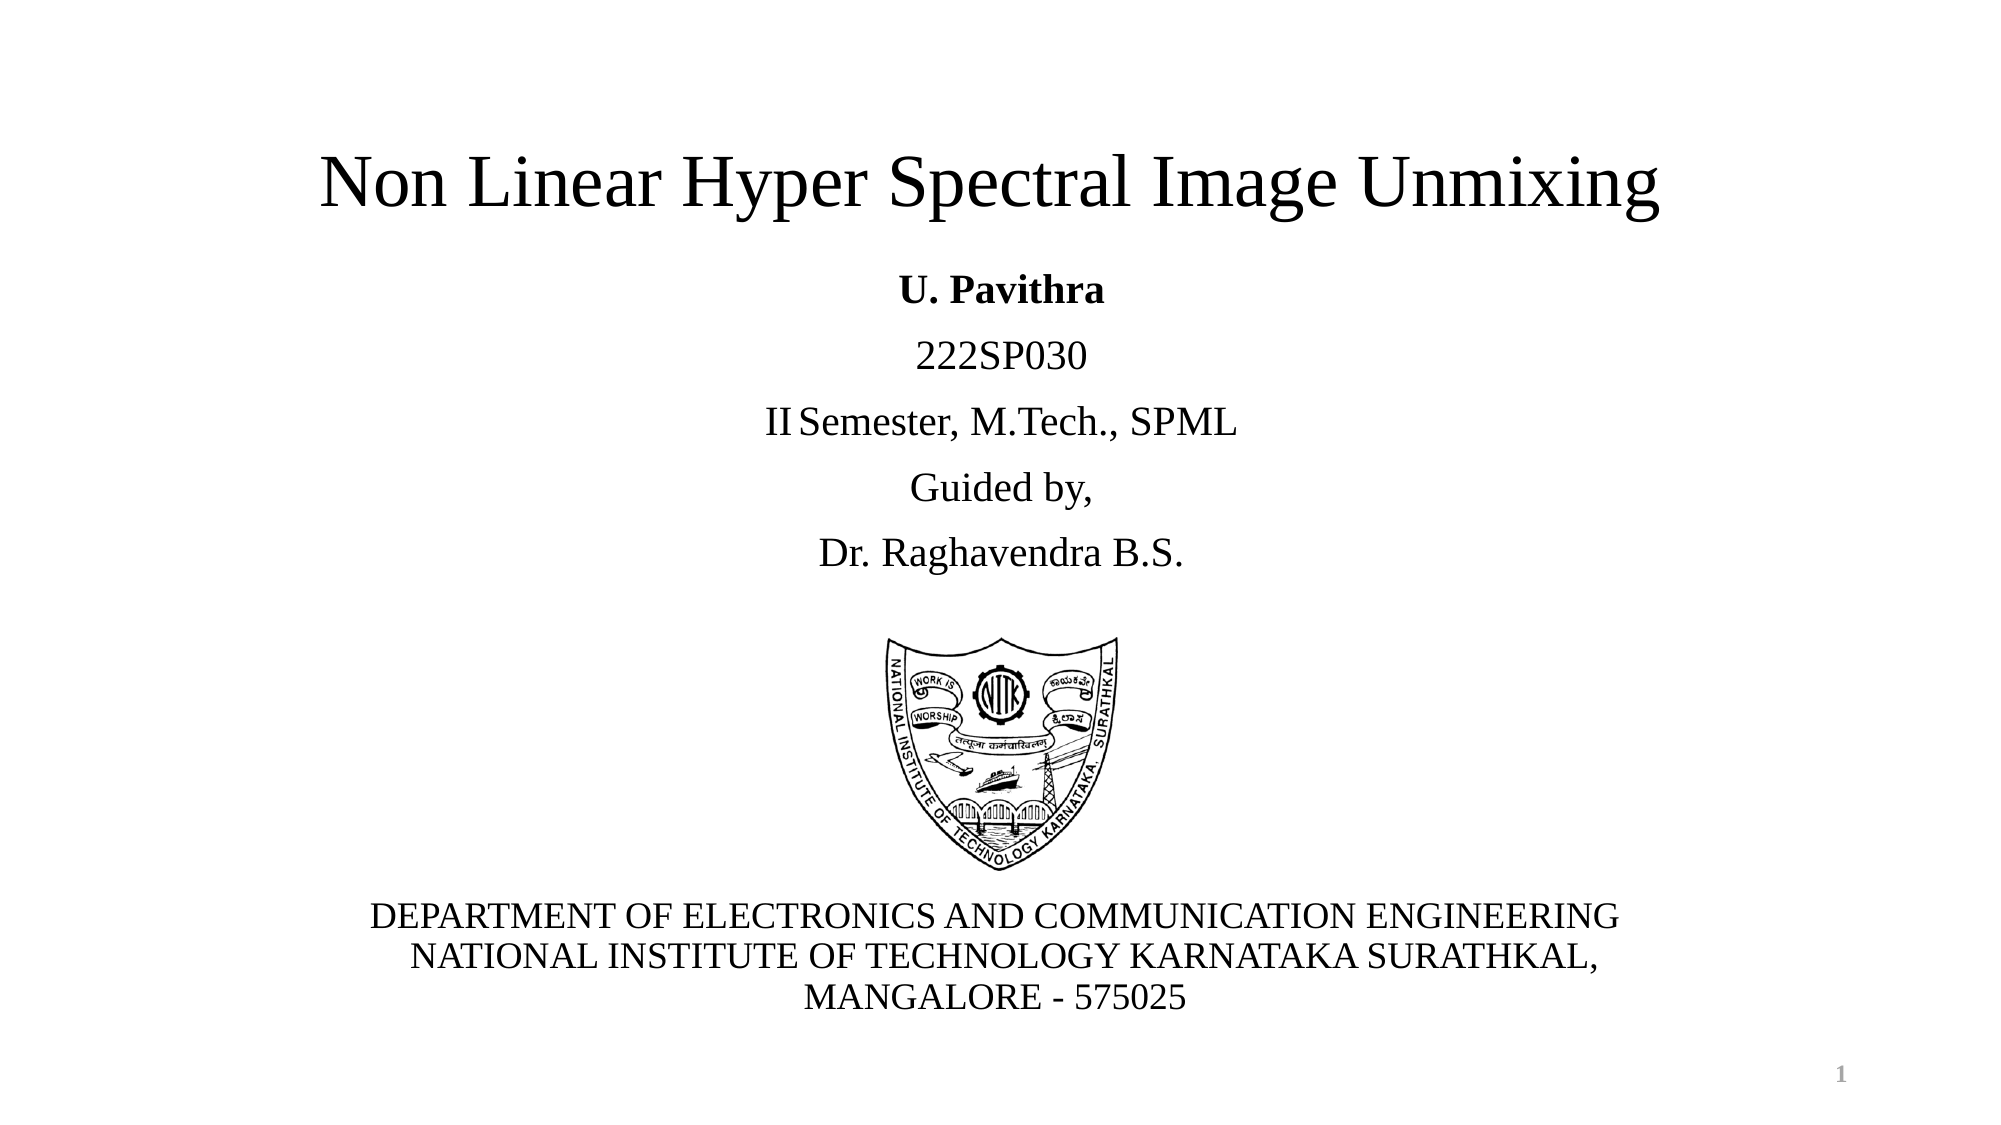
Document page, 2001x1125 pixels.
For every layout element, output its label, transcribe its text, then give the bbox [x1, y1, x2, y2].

text_box Non Linear Hyper Spectral Image Unmixing [249, 134, 1750, 238]
slide_number 1 [1412, 1042, 1863, 1103]
picture [885, 637, 1118, 871]
text_box U. Pavithra 222SP030 II Semester, M.Tech., SPML Guided by, Dr. Raghavendra B.S. [312, 260, 1691, 571]
text_box DEPARTMENT OF ELECTRONICS AND COMMUNICATION ENGINEERING NATIONAL INSTITUTE OF TECHNOLOGY KARNATAKA SURATHKAL, MANGALORE - 575025 [310, 888, 1690, 1073]
